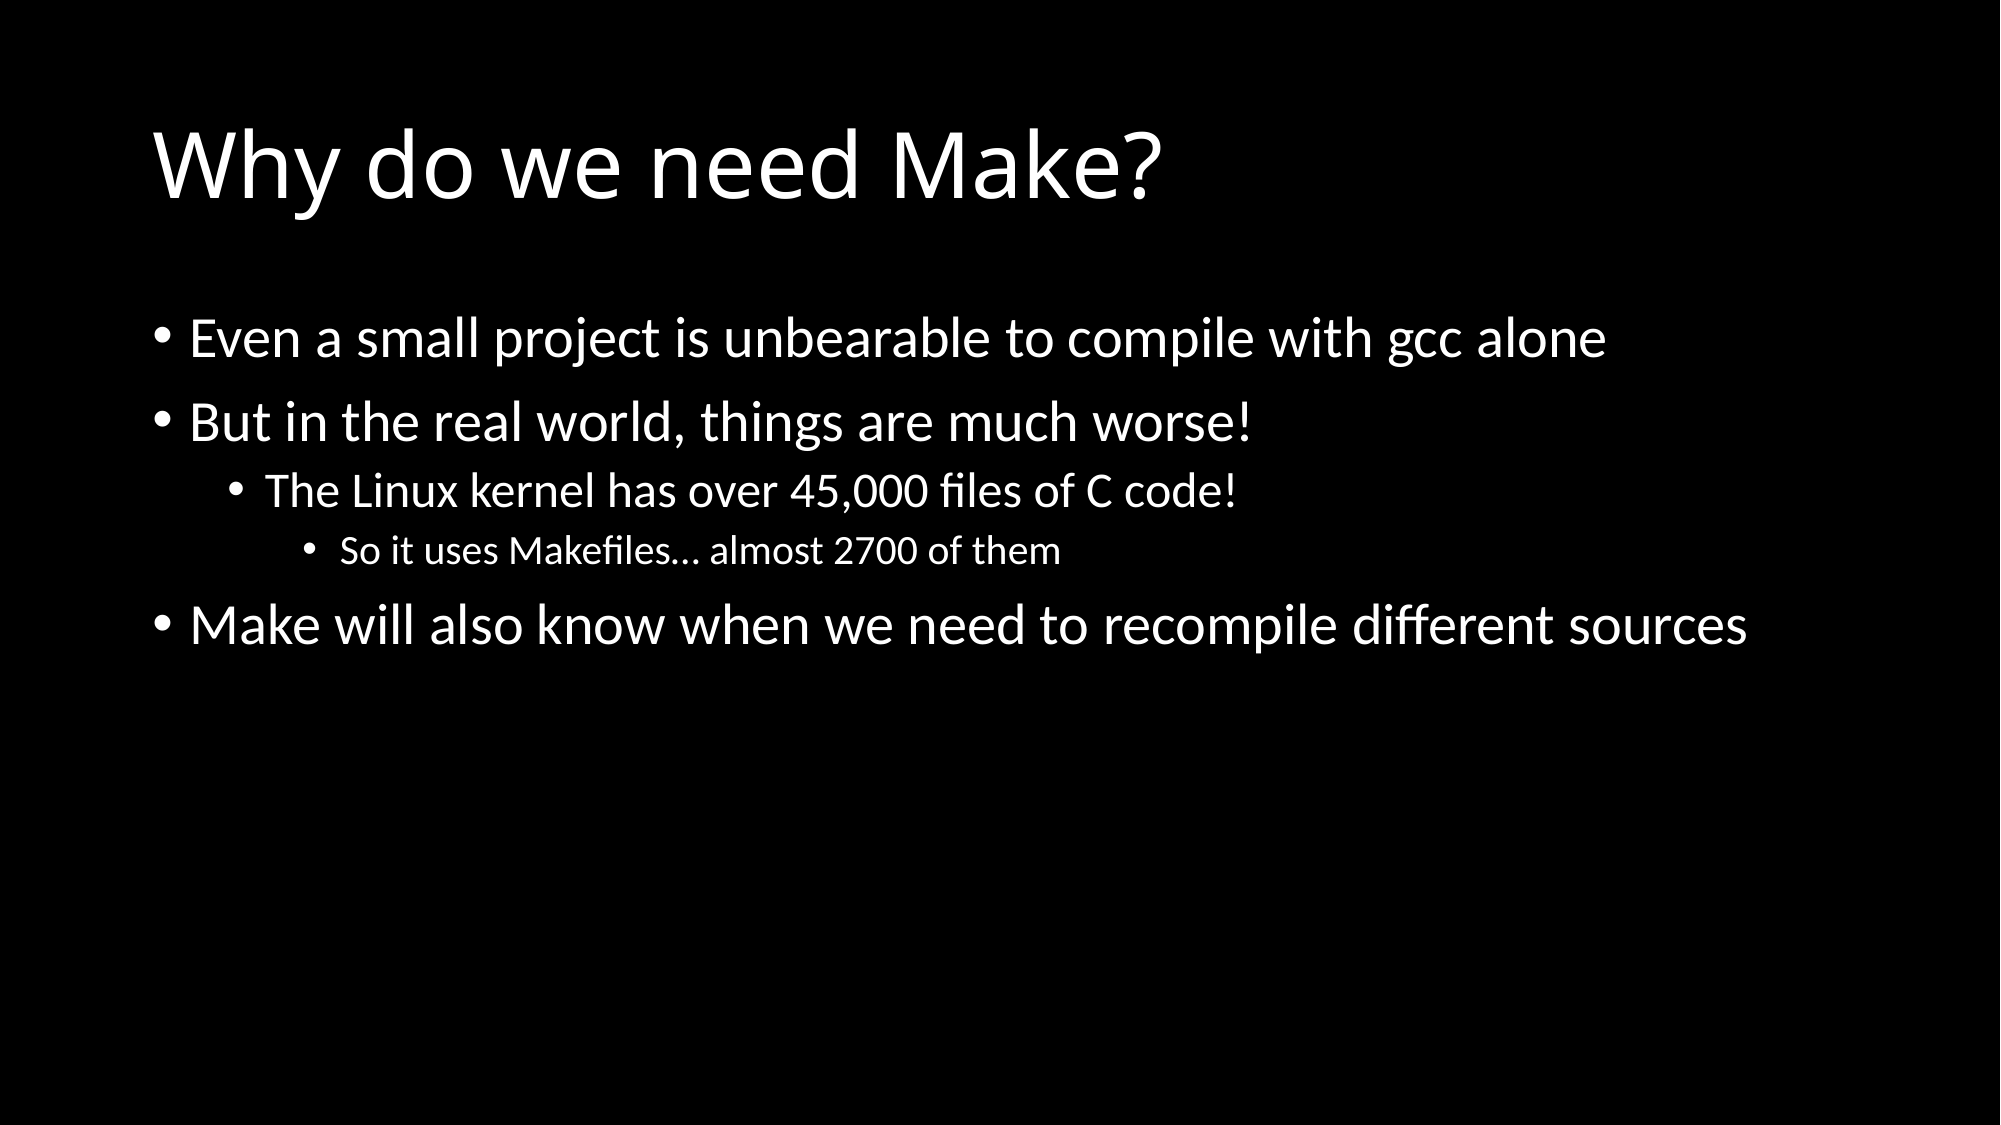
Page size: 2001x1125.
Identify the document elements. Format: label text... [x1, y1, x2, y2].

title Why do we need Make? [137, 59, 1863, 278]
list Even a small project is unbearable to compile with gcc alone But in the real world, things are much worse! The Linux kernel has over 45,000 files of C code! So it uses Makefiles… almost 2700 of them Make will also know when we need to recompile different sources [137, 299, 1863, 1014]
